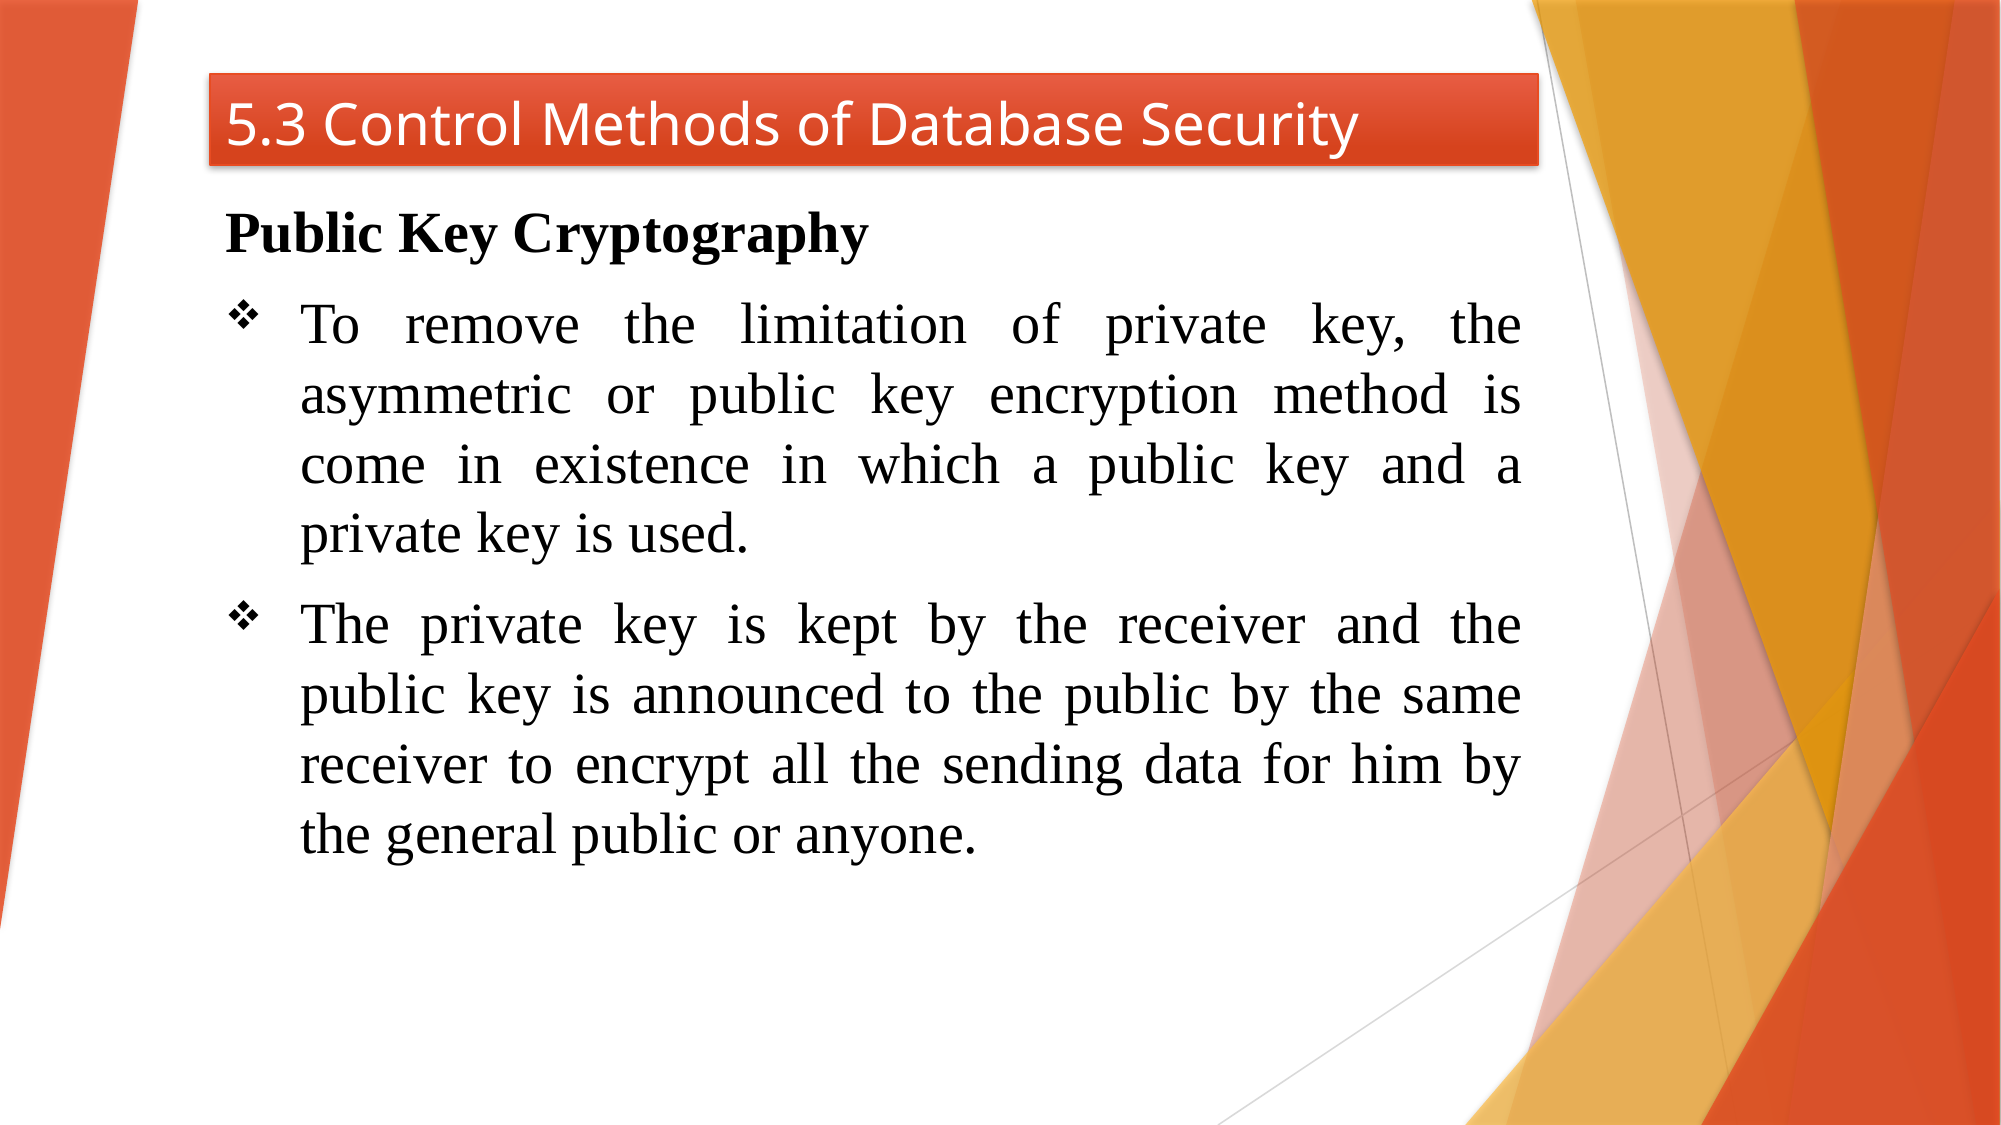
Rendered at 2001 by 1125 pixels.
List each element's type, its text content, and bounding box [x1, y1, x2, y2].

subtitle Public Key Cryptography To remove the limitation of private key, the asymmetric or public key encryption method is come in existence in which a public key and a private key is used. The private key is kept by the receiver and the public key is announced to the public by the same receiver to encrypt all the sending data for him by the general public or anyone. [210, 186, 1538, 1006]
title 5.3 Control Methods of Database Security [209, 73, 1539, 166]
